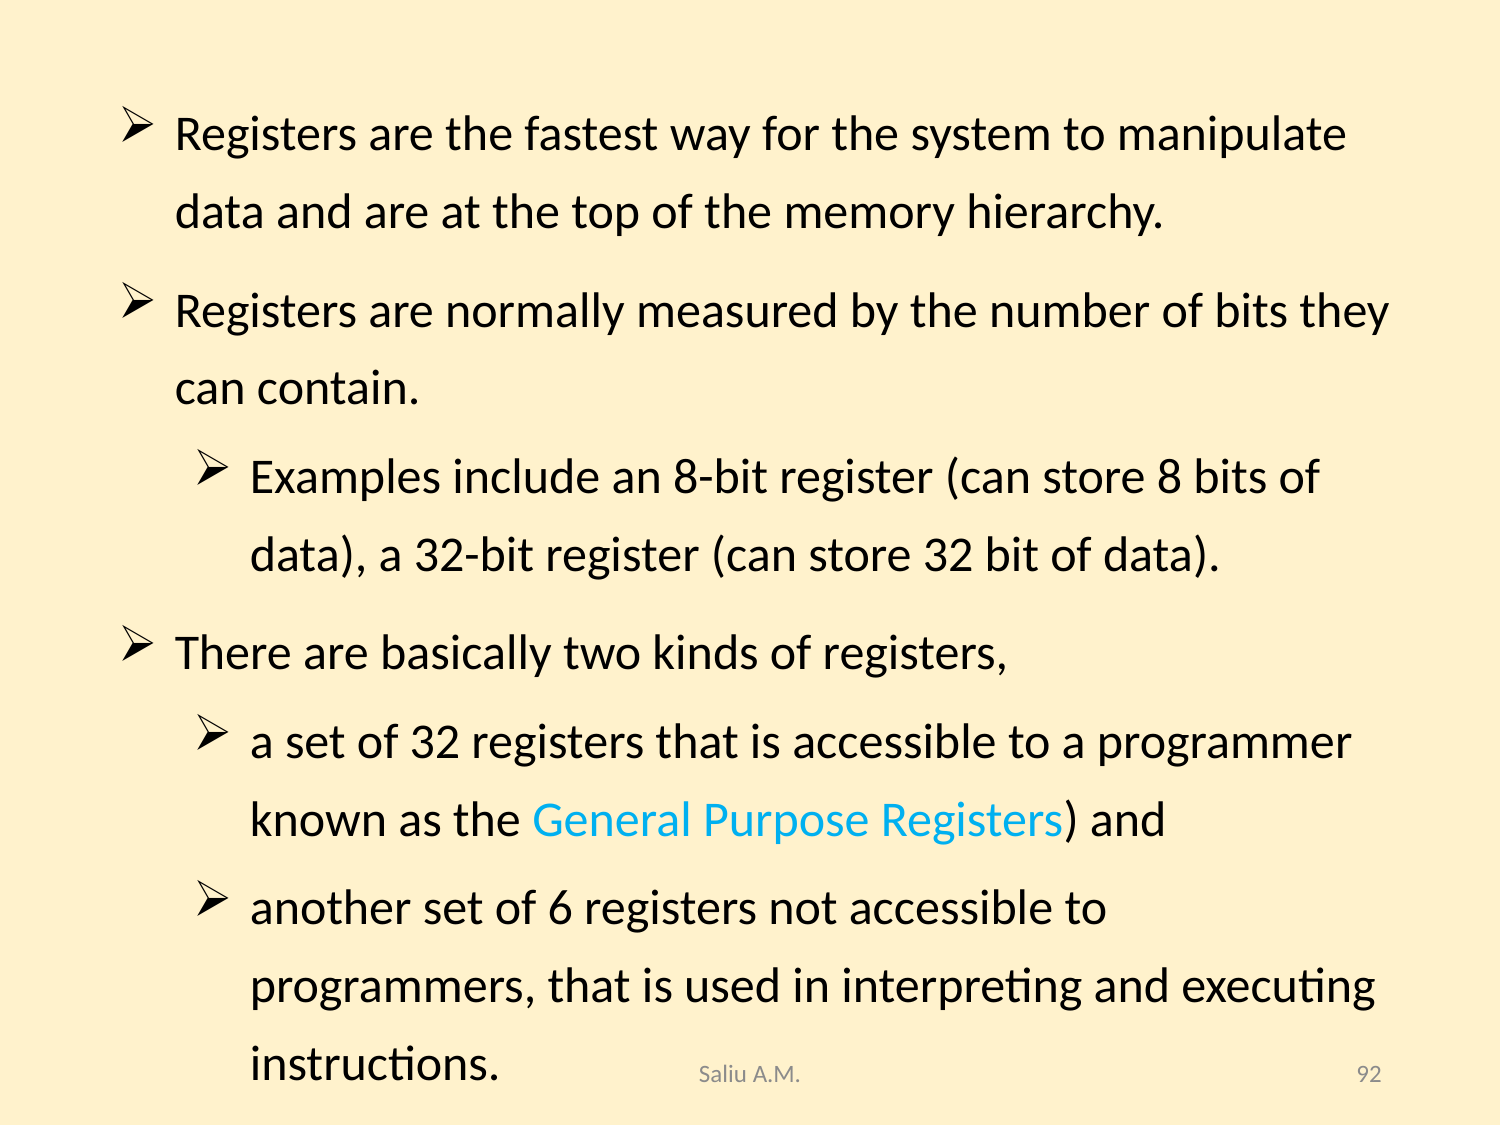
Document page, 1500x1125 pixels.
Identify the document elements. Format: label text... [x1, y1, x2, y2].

slide_number 92 [1059, 1042, 1397, 1103]
footer Saliu A.M. [496, 1042, 1004, 1103]
list Registers are the fastest way for the system to manipulate data and are at the top of the memory hierarchy. Registers are normally measured by the number of bits they can contain. Examples include an 8-bit register (can store 8 bits of data), a 32-bit register (can store 32 bit of data). There are basically two kinds of registers, a set of 32 registers that is accessible to a programmer known as the General Purpose Registers) and another set of 6 registers not accessible to programmers, that is used in interpreting and executing instructions. [103, 74, 1428, 1051]
